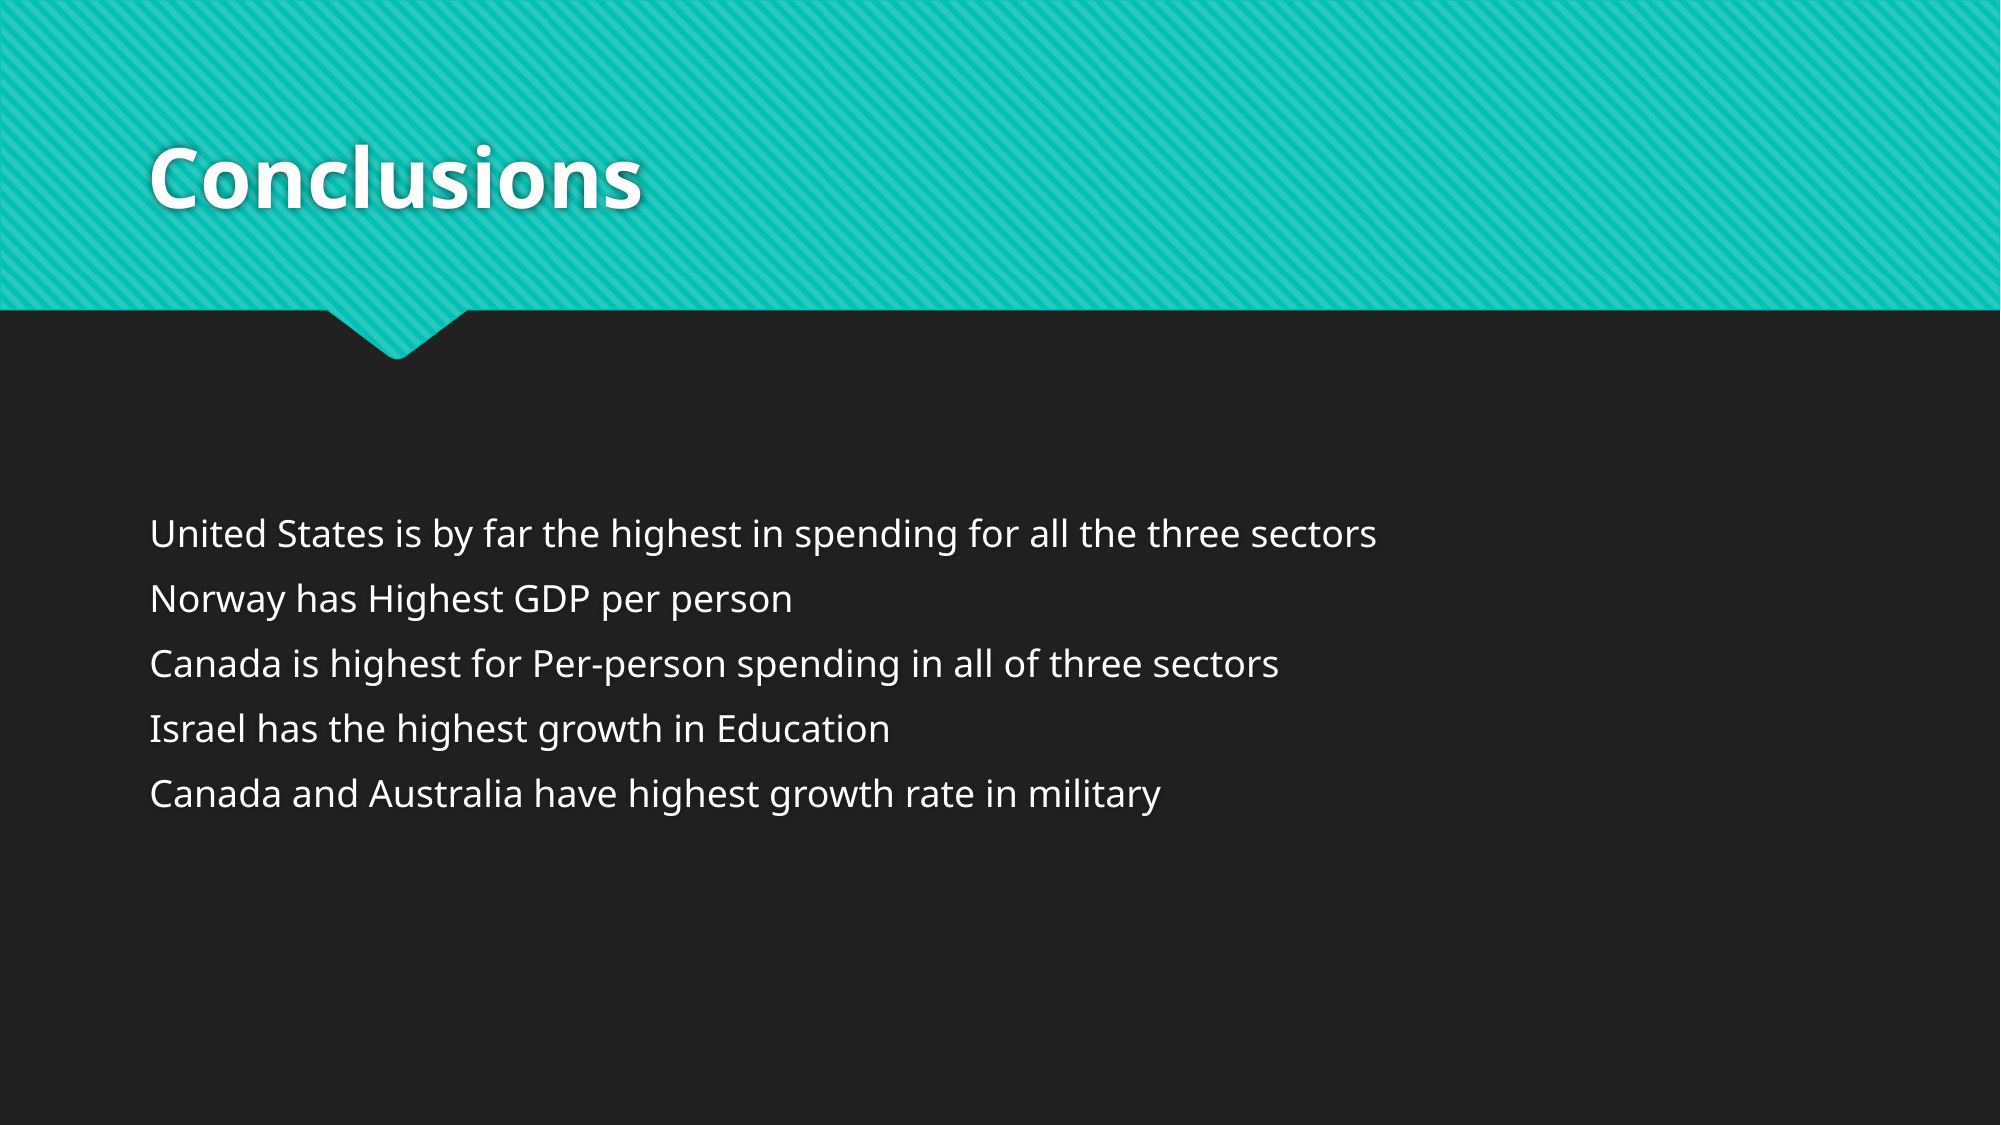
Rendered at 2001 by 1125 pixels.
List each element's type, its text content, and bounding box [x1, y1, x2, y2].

title Conclusions [132, 73, 1868, 233]
list United States is by far the highest in spending for all the three sectors Norway has Highest GDP per person Canada is highest for Per-person spending in all of three sectors Israel has the highest growth in Education Canada and Australia have highest growth rate in military [134, 364, 1866, 962]
